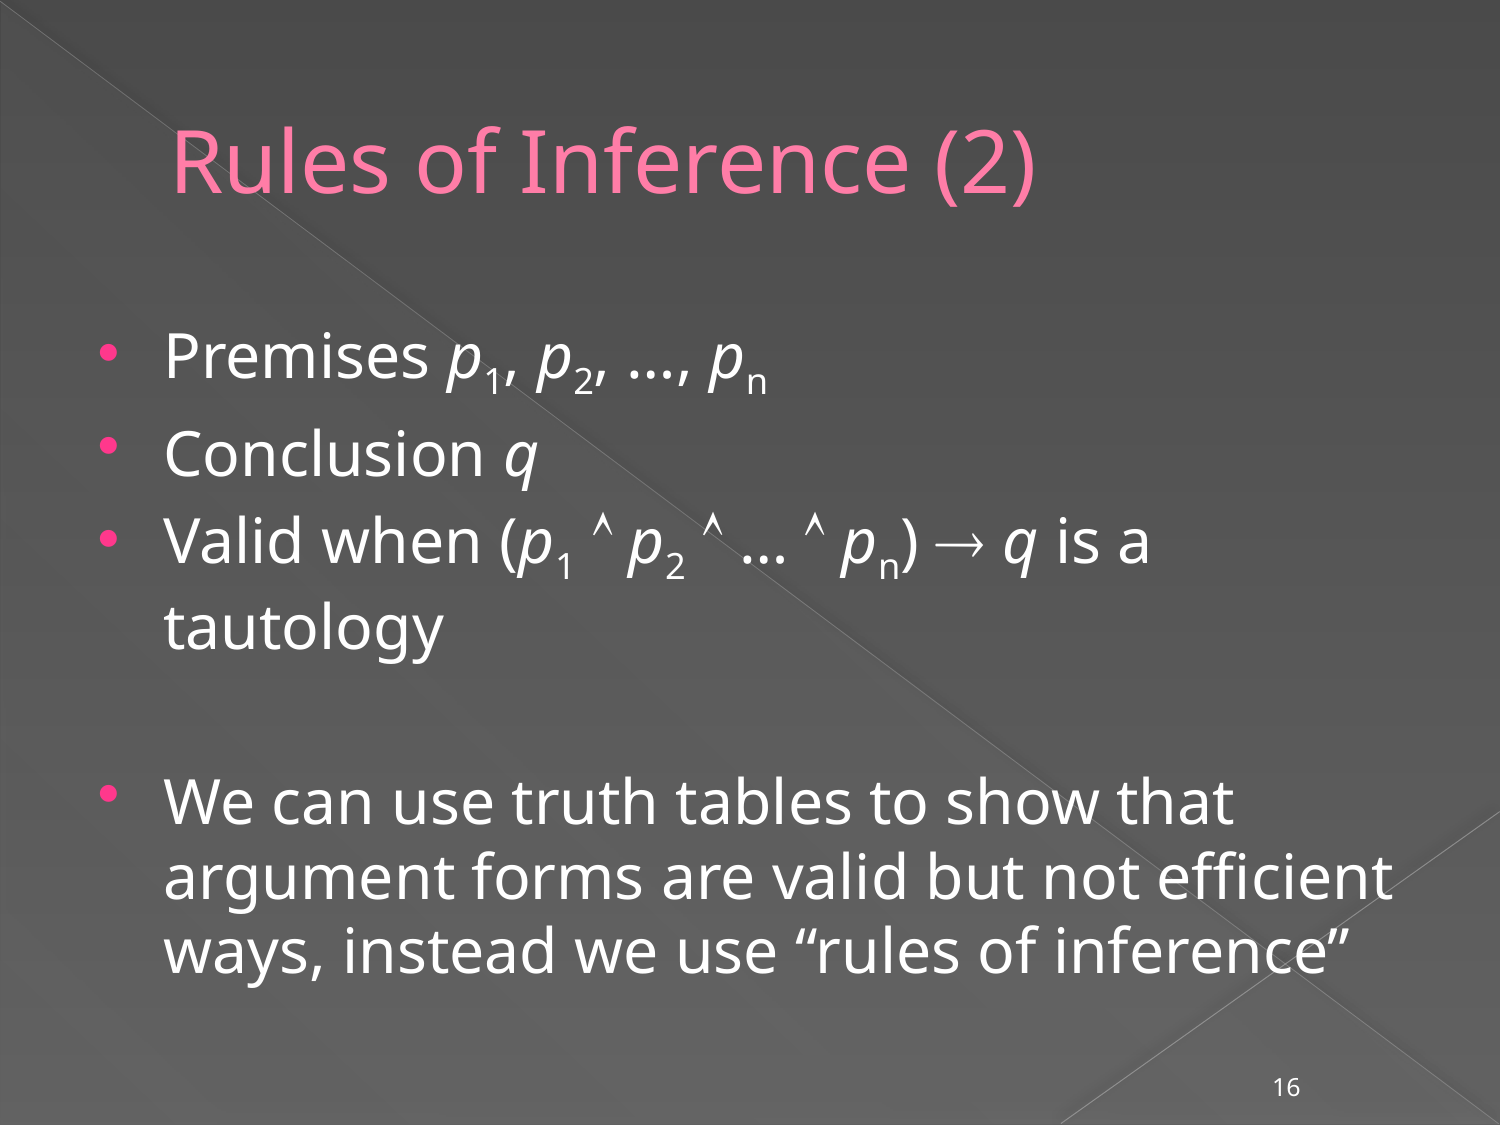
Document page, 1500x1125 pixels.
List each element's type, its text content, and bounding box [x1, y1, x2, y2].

slide_number 16 [1245, 1063, 1328, 1113]
title Rules of Inference (2) [75, 43, 1425, 274]
list Premises p1, p2, …, pn Conclusion q Valid when (p1  p2  …  pn)  q is a tautology We can use truth tables to show that argument forms are valid but not efficient ways, instead we use “rules of inference” [75, 308, 1425, 1059]
